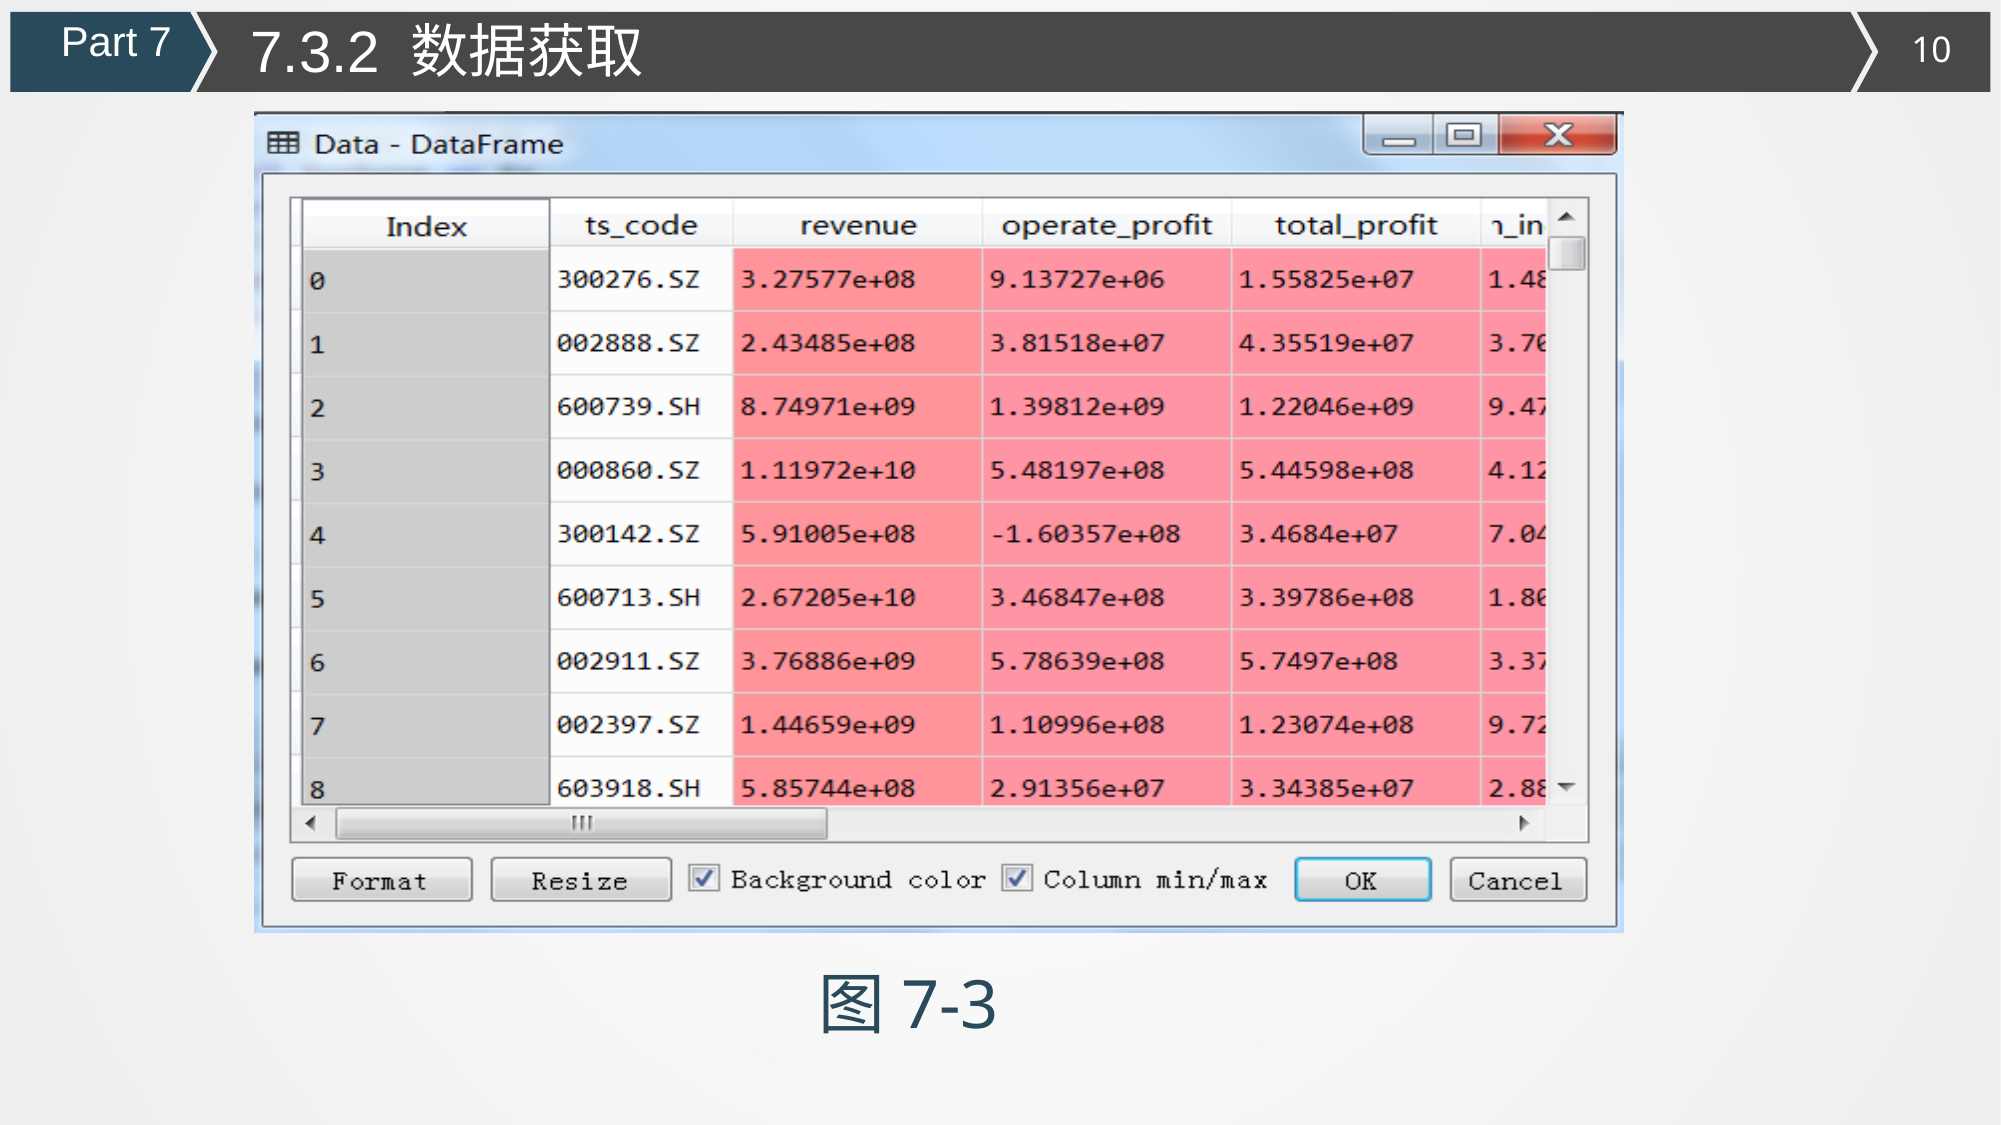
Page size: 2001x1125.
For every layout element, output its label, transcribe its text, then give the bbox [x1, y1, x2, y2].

picture [0, 0, 2001, 1125]
text_box Part 7 [22, 7, 198, 73]
text_box 图7-3 [768, 953, 1074, 1049]
text_box 7.3.2 数据获取 [235, 7, 964, 92]
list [254, 111, 1625, 933]
